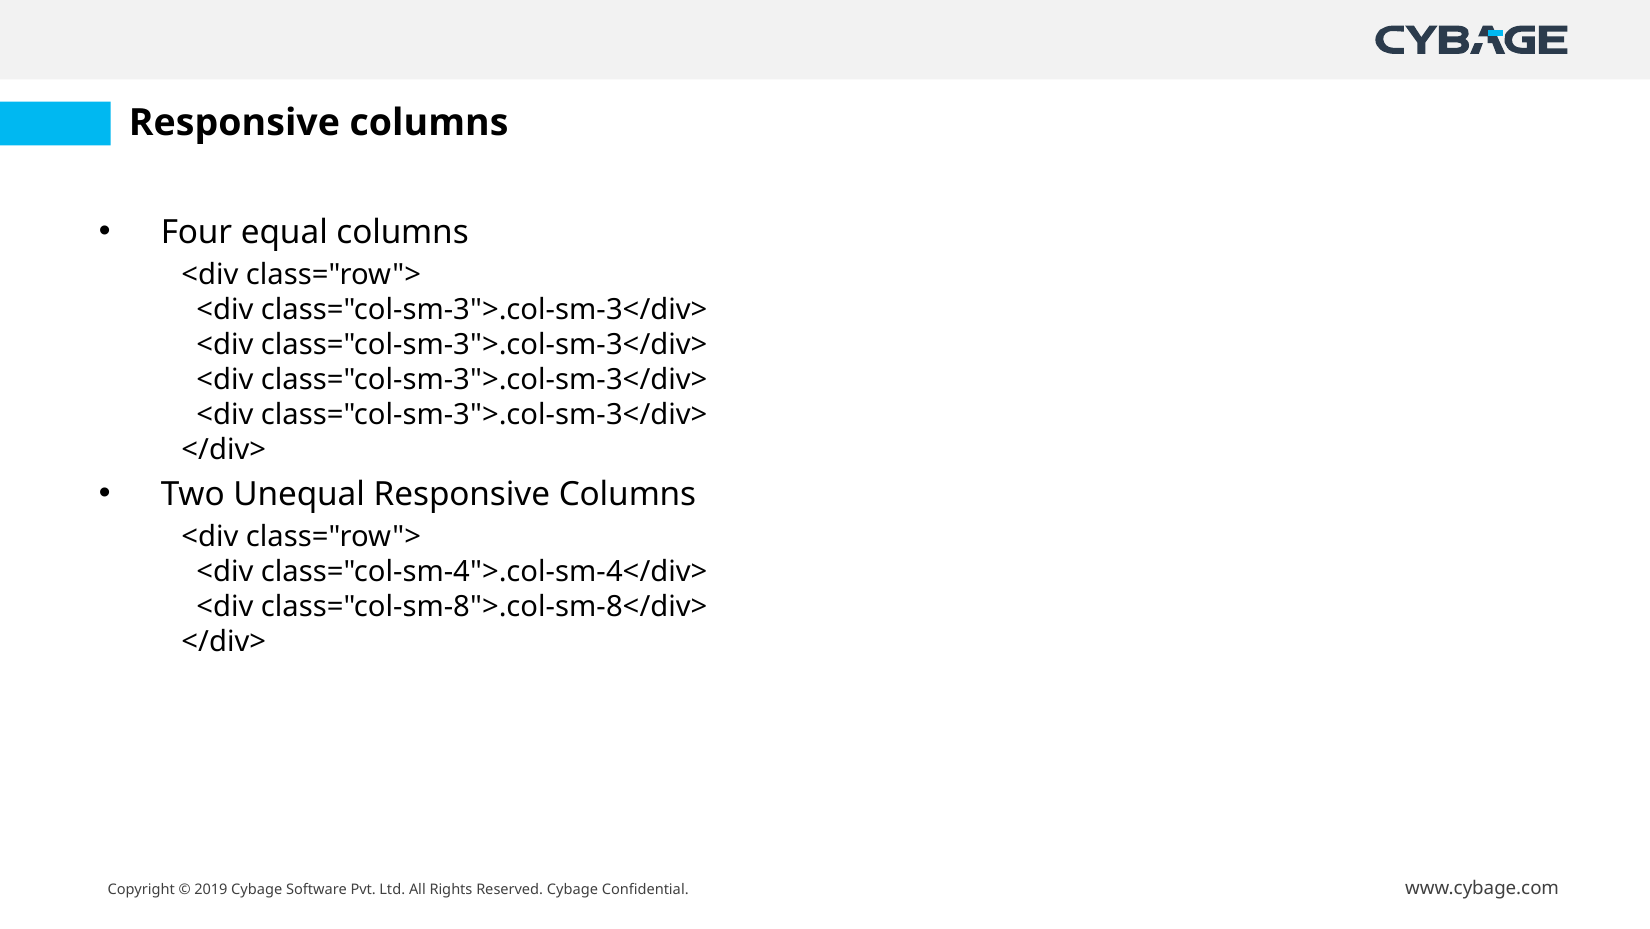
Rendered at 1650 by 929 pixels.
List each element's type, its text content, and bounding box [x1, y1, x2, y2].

title Responsive columns [112, 89, 1598, 171]
list Four equal columns <div class="row"> <div class="col-sm-3">.col-sm-3</div> <div class="col-sm-3">.col-sm-3</div> <div class="col-sm-3">.col-sm-3</div> <div class="col-sm-3">.col-sm-3</div> </div> Two Unequal Responsive Columns <div class="row"> <div class="col-sm-4">.col-sm-4</div> <div class="col-sm-8">.col-sm-8</div> </div> [82, 201, 1568, 815]
